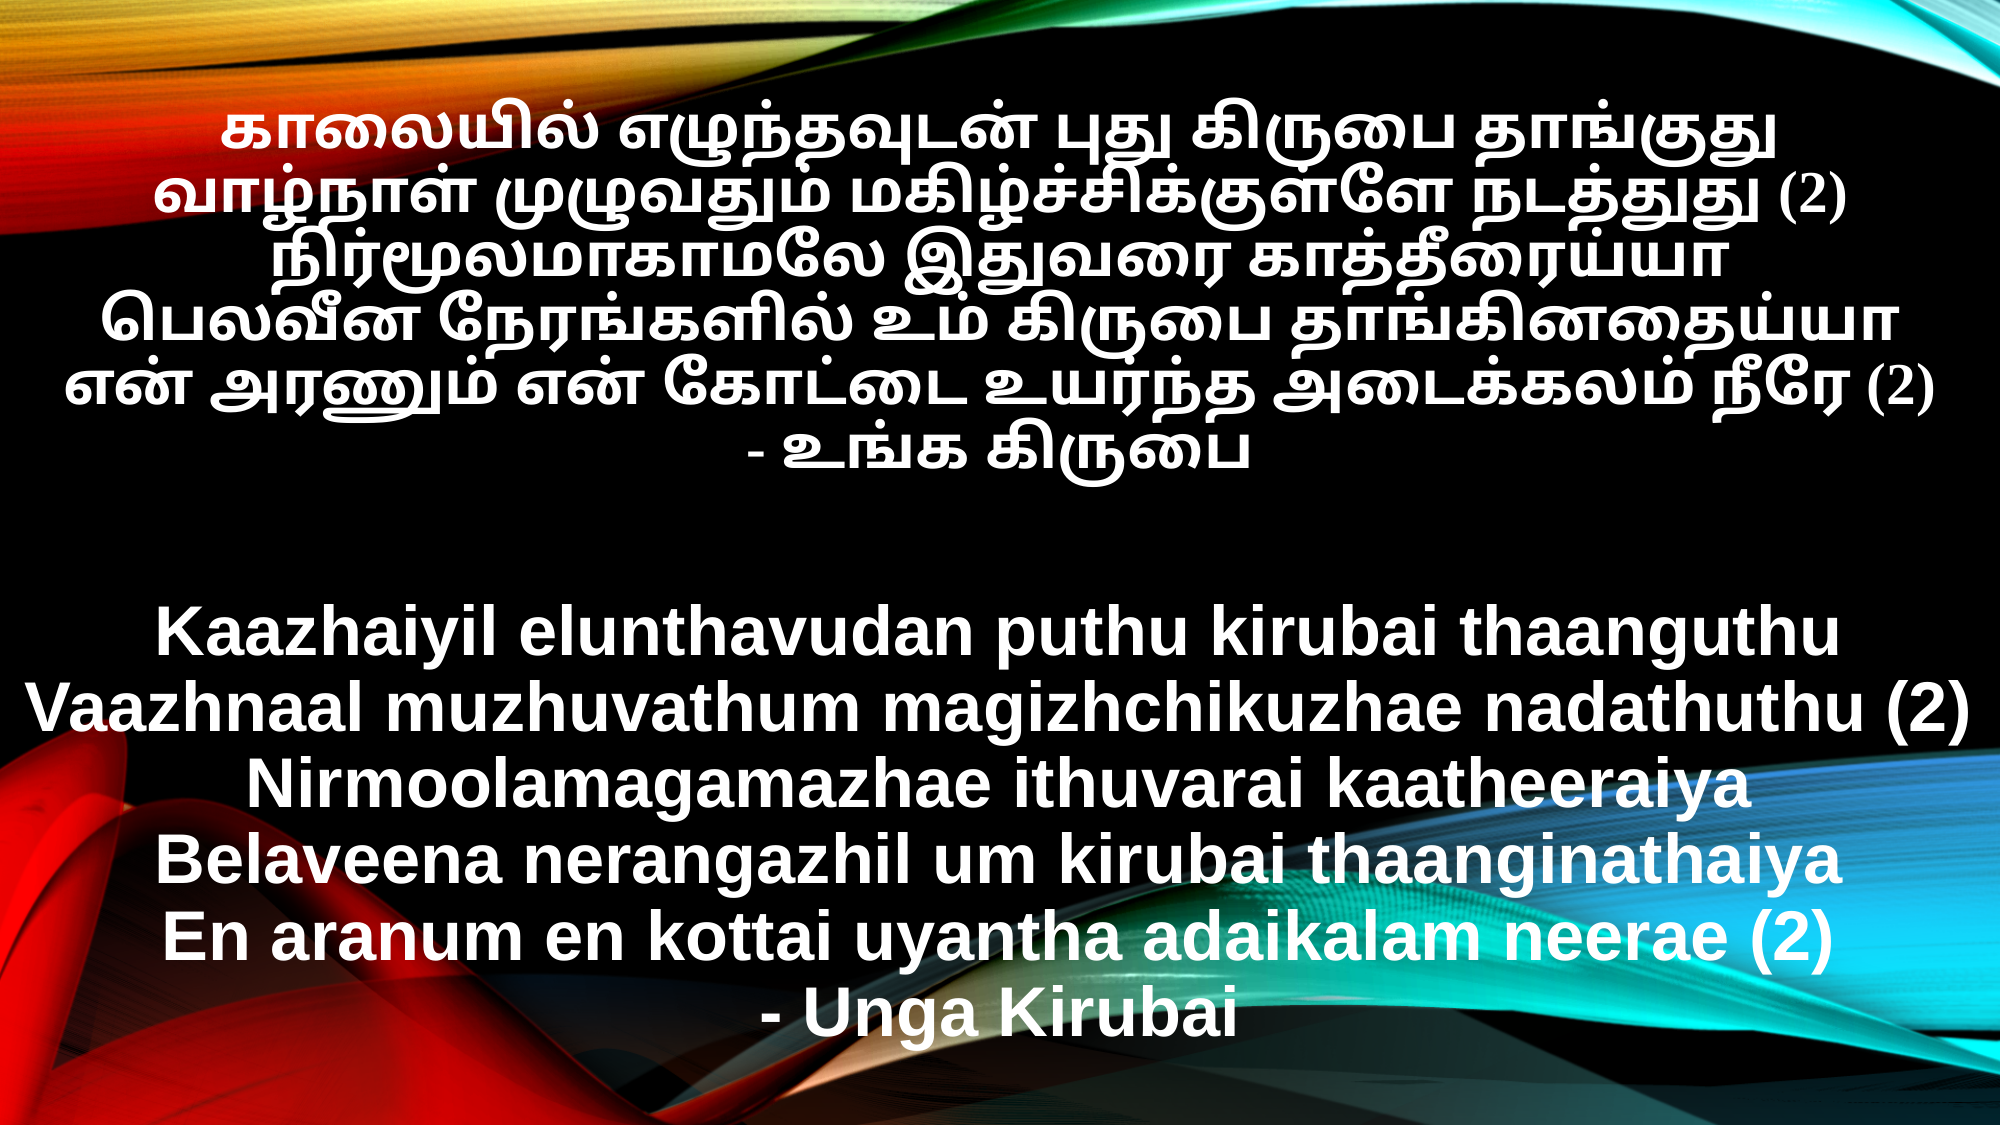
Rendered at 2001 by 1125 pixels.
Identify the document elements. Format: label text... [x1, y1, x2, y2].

subtitle காலையில் எழுந்தவுடன் புது கிருபை தாங்குது வாழ்நாள் முழுவதும் மகிழ்ச்சிக்குள்ளே நடத்துது (2) நிர்மூலமாகாமலே இதுவரை காத்தீரைய்யா பெலவீன நேரங்களில் உம் கிருபை தாங்கினதைய்யா என் அரணும் என் கோட்டை உயர்ந்த அடைக்கலம் நீரே (2) - உங்க கிருபை Kaazhaiyil elunthavudan puthu kirubai thaanguthu Vaazhnaal muzhuvathum magizhchikuzhae nadathuthu (2) Nirmoolamagamazhae ithuvarai kaatheeraiya Belaveena nerangazhil um kirubai thaanginathaiya En aranum en kottai uyantha adaikalam neerae (2) - Unga Kirubai [0, 0, 2000, 1125]
